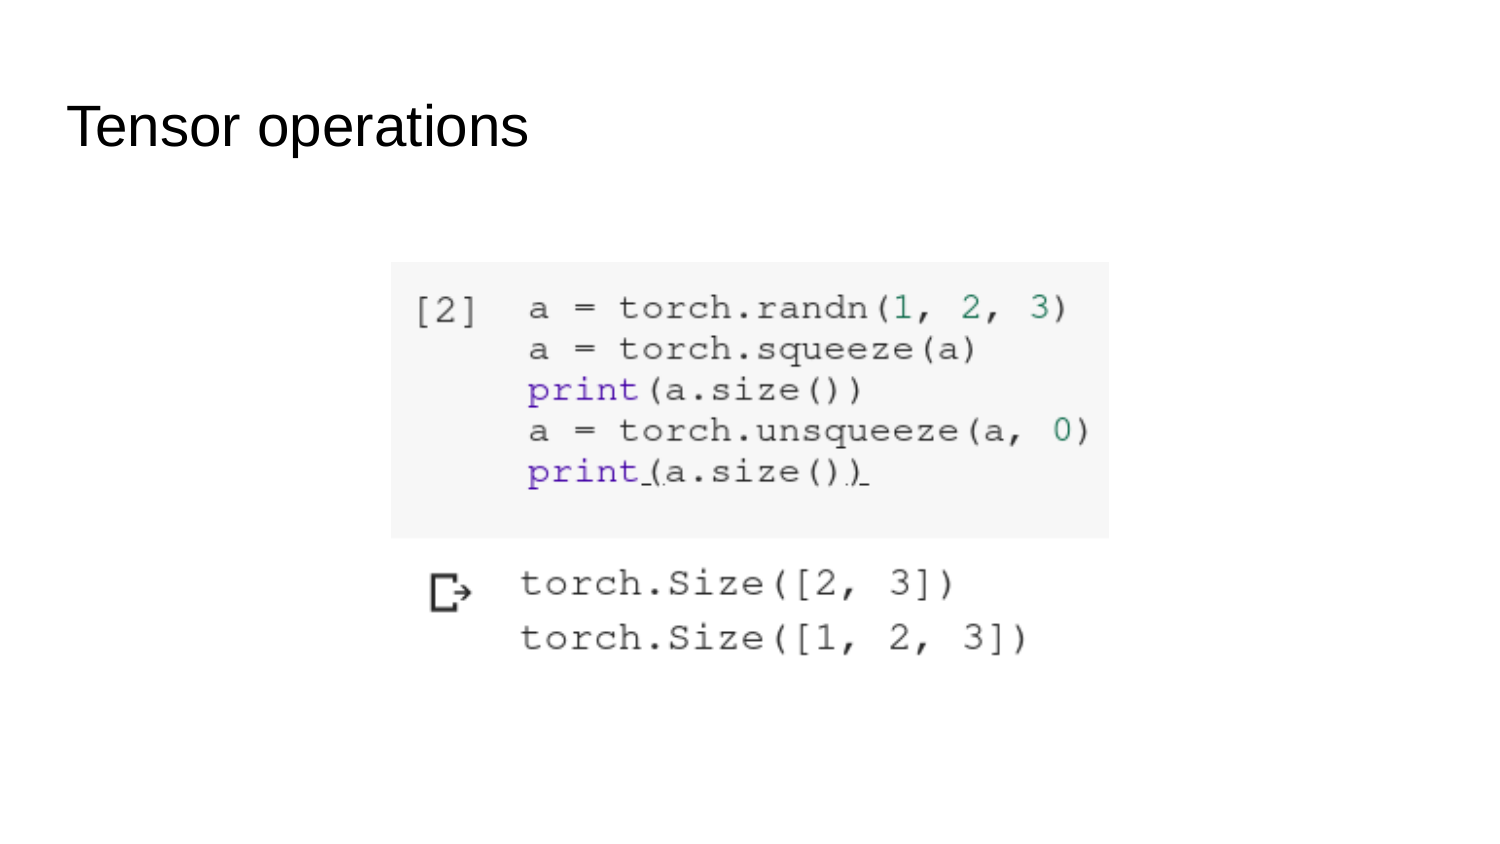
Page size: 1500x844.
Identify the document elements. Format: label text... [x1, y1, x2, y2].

title Tensor operations [51, 72, 1449, 167]
picture [391, 262, 1109, 672]
